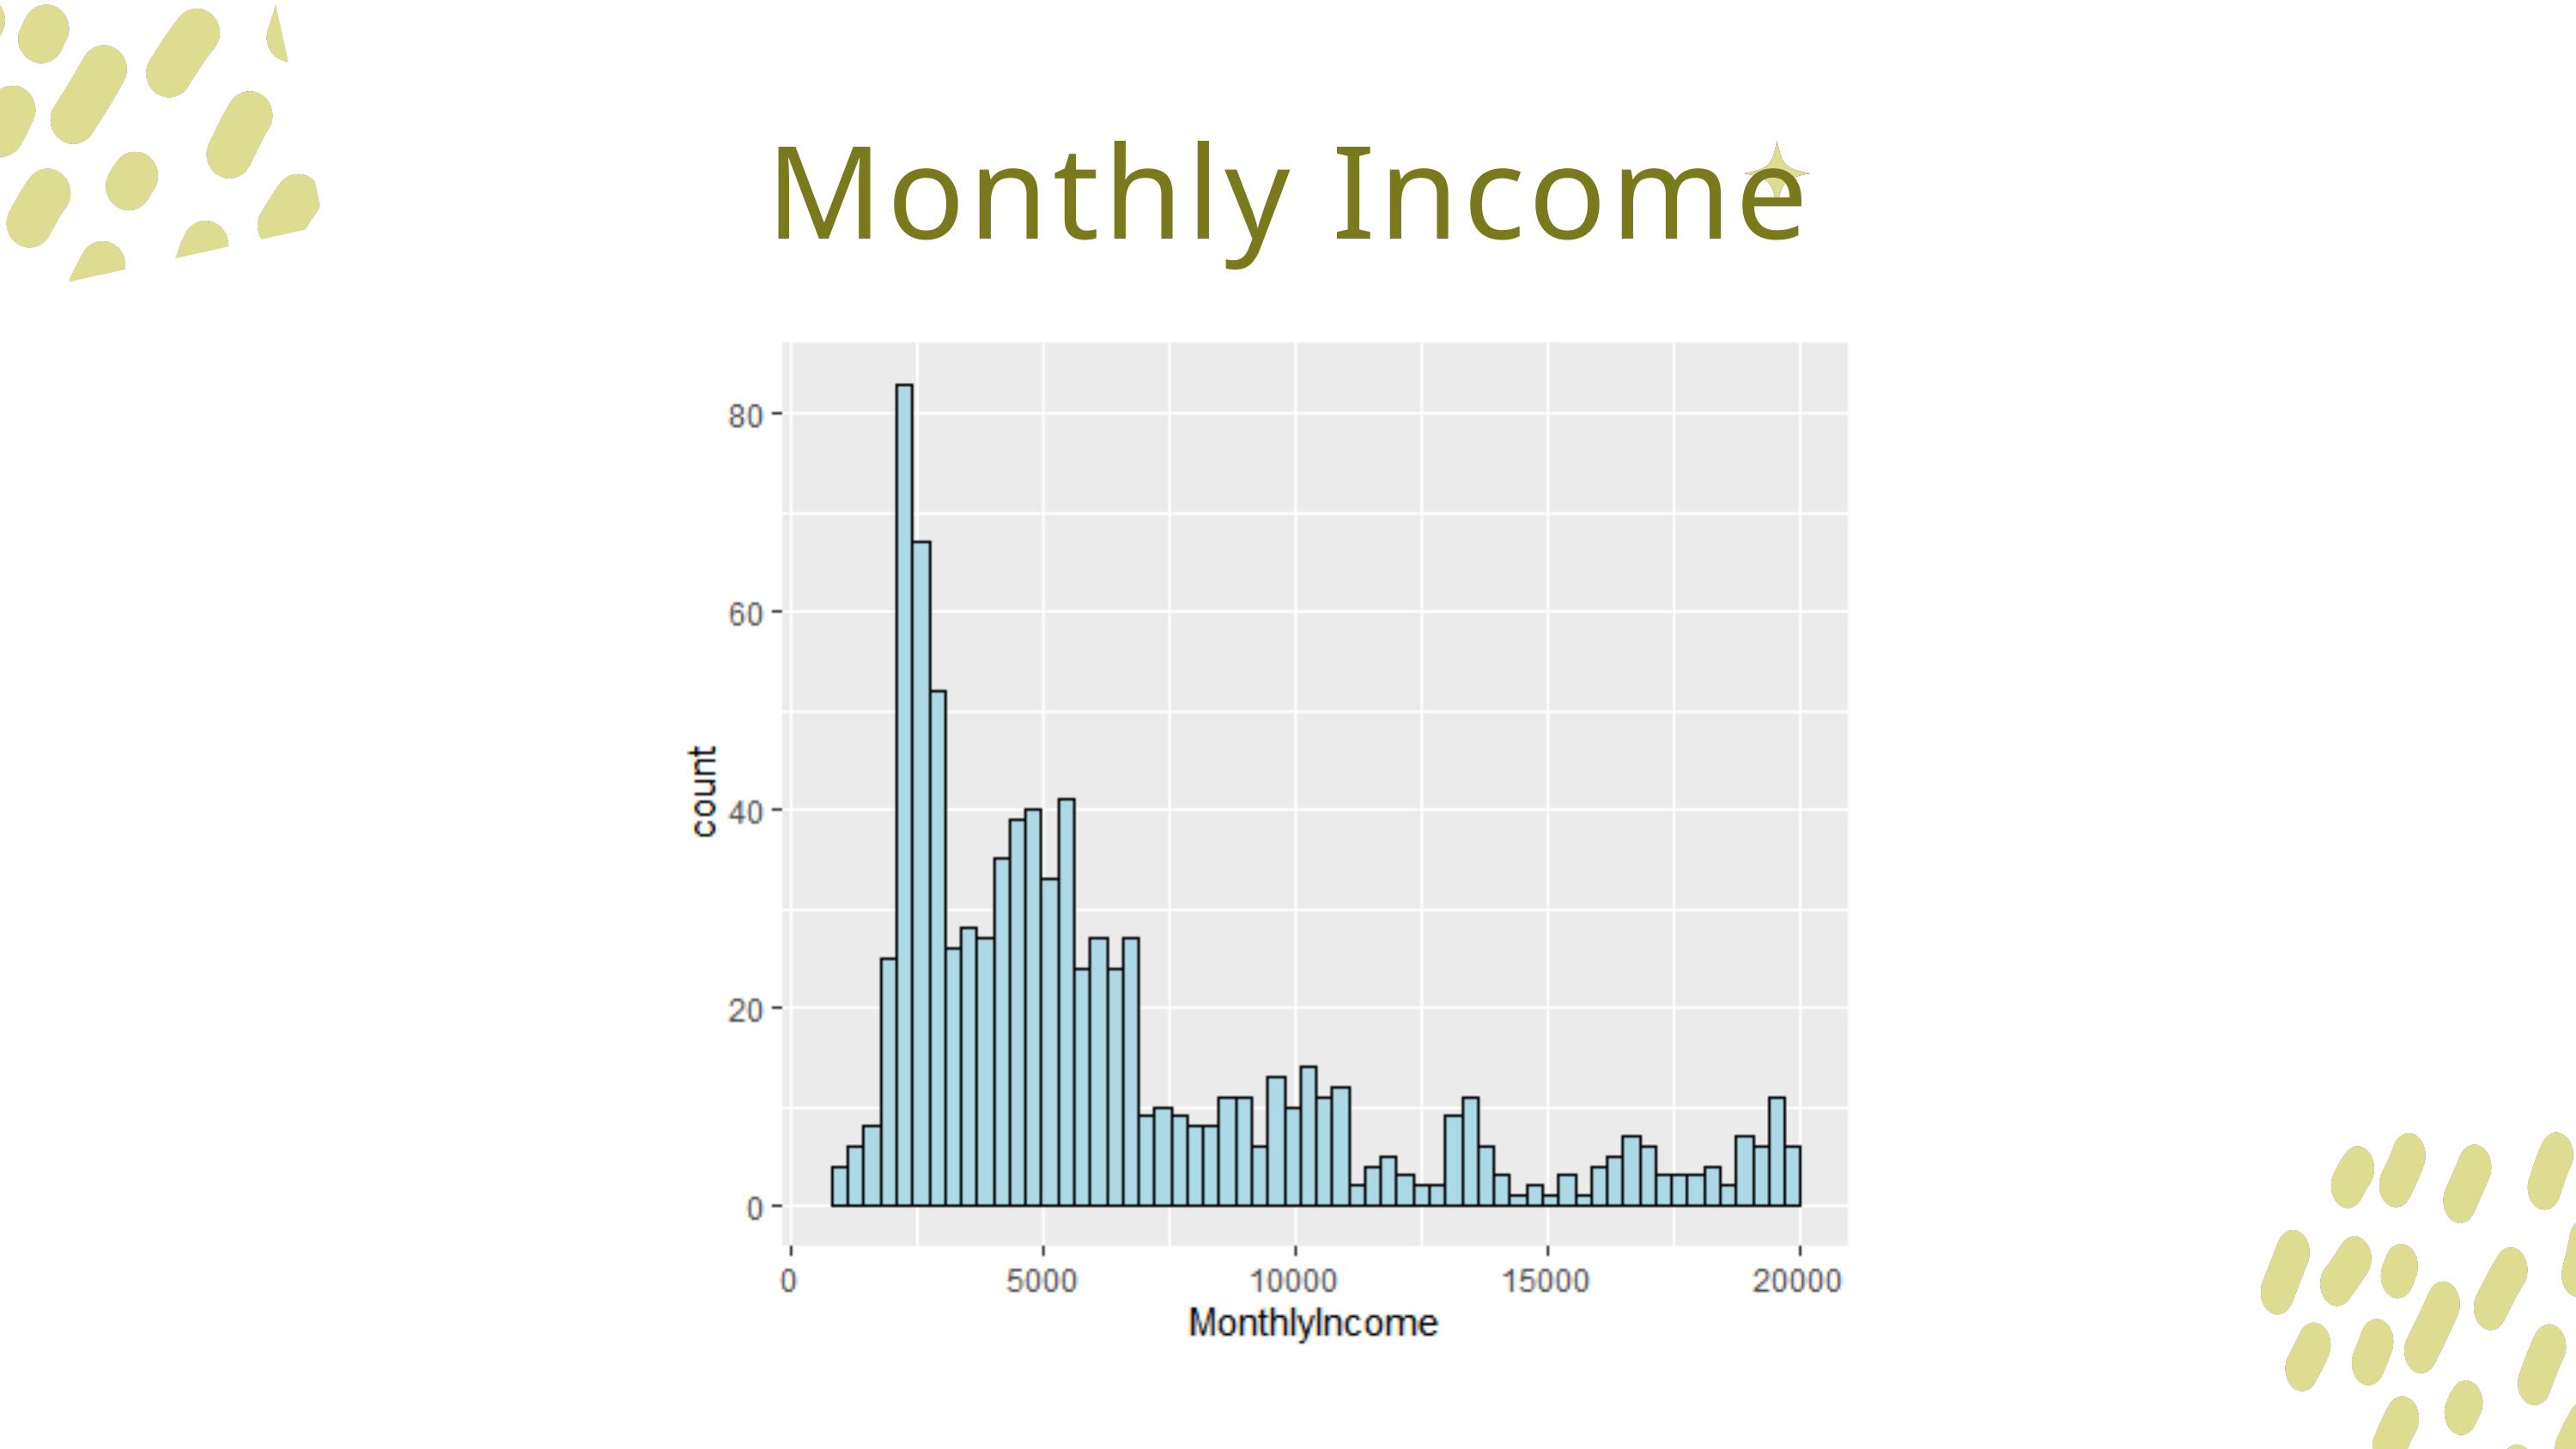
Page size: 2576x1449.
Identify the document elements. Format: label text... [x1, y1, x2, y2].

text_box [2258, 1130, 2576, 1449]
text_box Monthly Income [549, 86, 2027, 265]
text_box [0, 0, 325, 298]
picture [665, 325, 1870, 1363]
